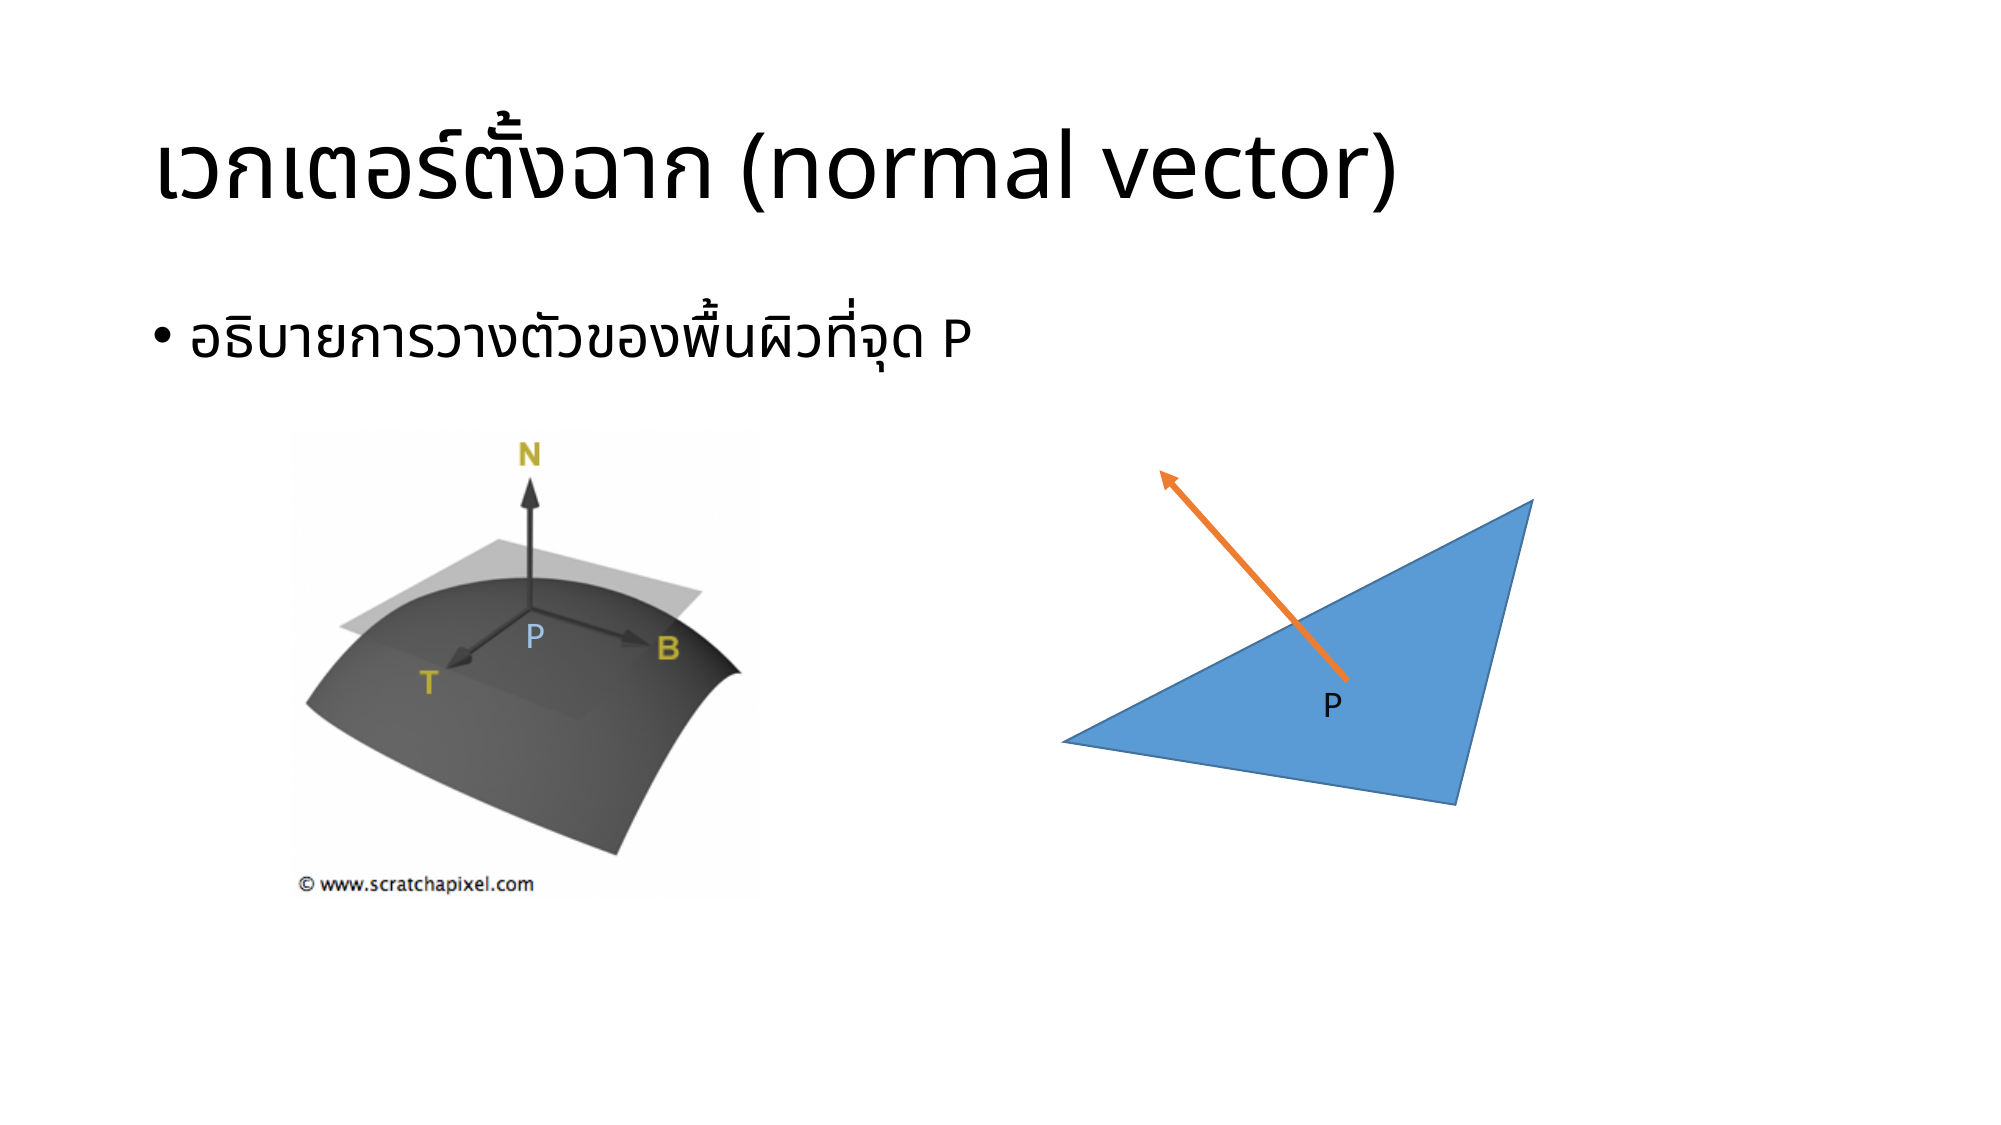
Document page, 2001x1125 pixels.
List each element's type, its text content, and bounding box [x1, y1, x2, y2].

title เวกเตอร์ตั้งฉาก (normal vector) [137, 59, 1863, 278]
text_box P [1308, 672, 1420, 733]
text_box [1060, 498, 1534, 806]
list อธิบายการวางตัวของพื้นผิวที่จุด P [137, 299, 1863, 1014]
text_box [1159, 470, 1348, 681]
picture [290, 430, 760, 899]
